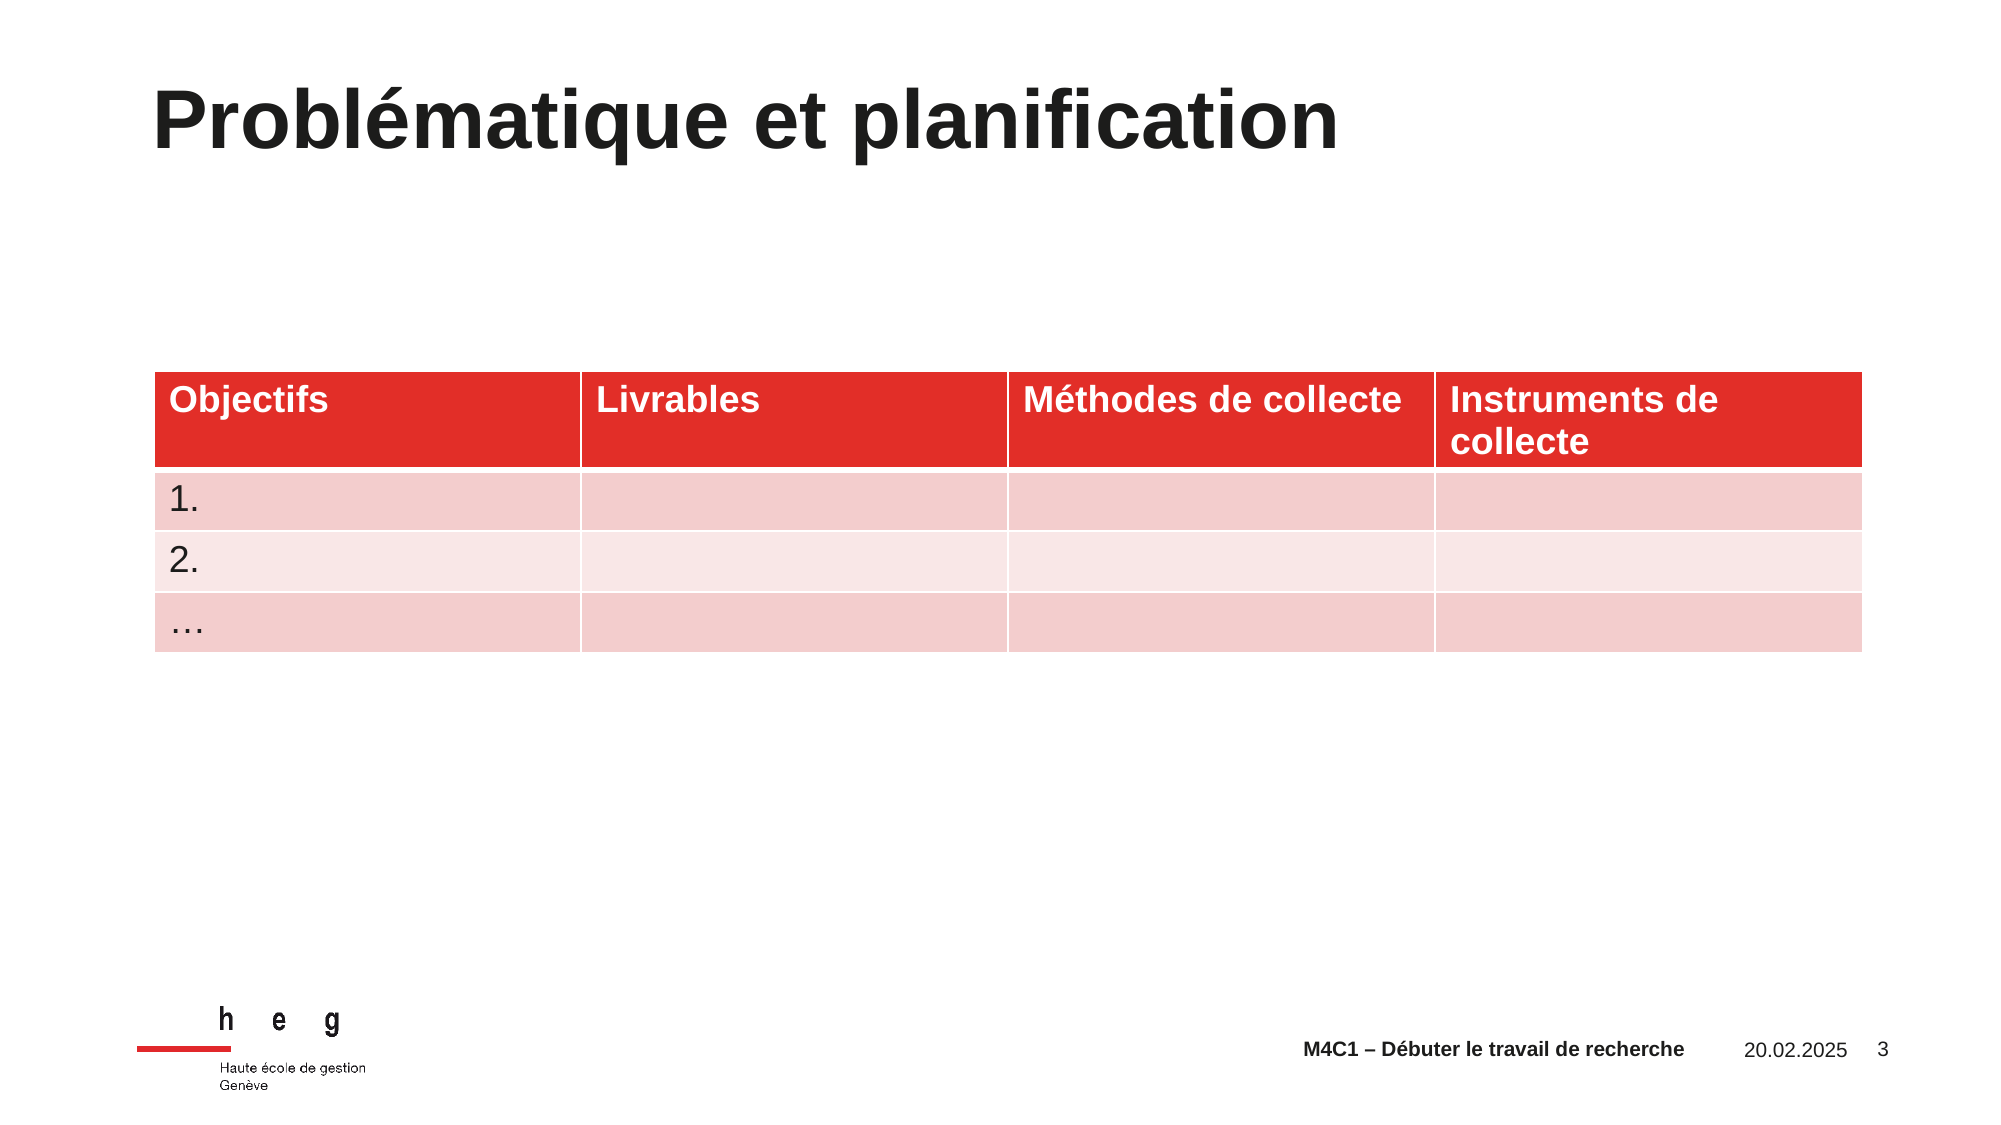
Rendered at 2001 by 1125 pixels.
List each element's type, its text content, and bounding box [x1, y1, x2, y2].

table_cell 1. [155, 473, 580, 530]
table_cell [1009, 593, 1434, 652]
table_header Livrables [582, 372, 1007, 467]
picture [137, 1006, 365, 1090]
table_cell [1436, 532, 1862, 591]
table_header Instruments de collecte [1436, 372, 1862, 467]
table_cell [1436, 473, 1862, 530]
table_cell [582, 593, 1007, 652]
table_cell … [155, 593, 580, 652]
table_cell [582, 532, 1007, 591]
table_cell 2. [155, 532, 580, 591]
table_cell [1009, 532, 1434, 591]
table_header Objectifs [155, 372, 580, 467]
table_cell [582, 473, 1007, 530]
list Problématique et planification [137, 69, 1863, 176]
table_header Méthodes de collecte [1009, 372, 1434, 467]
table_cell [1009, 473, 1434, 530]
table_cell [1436, 593, 1862, 652]
